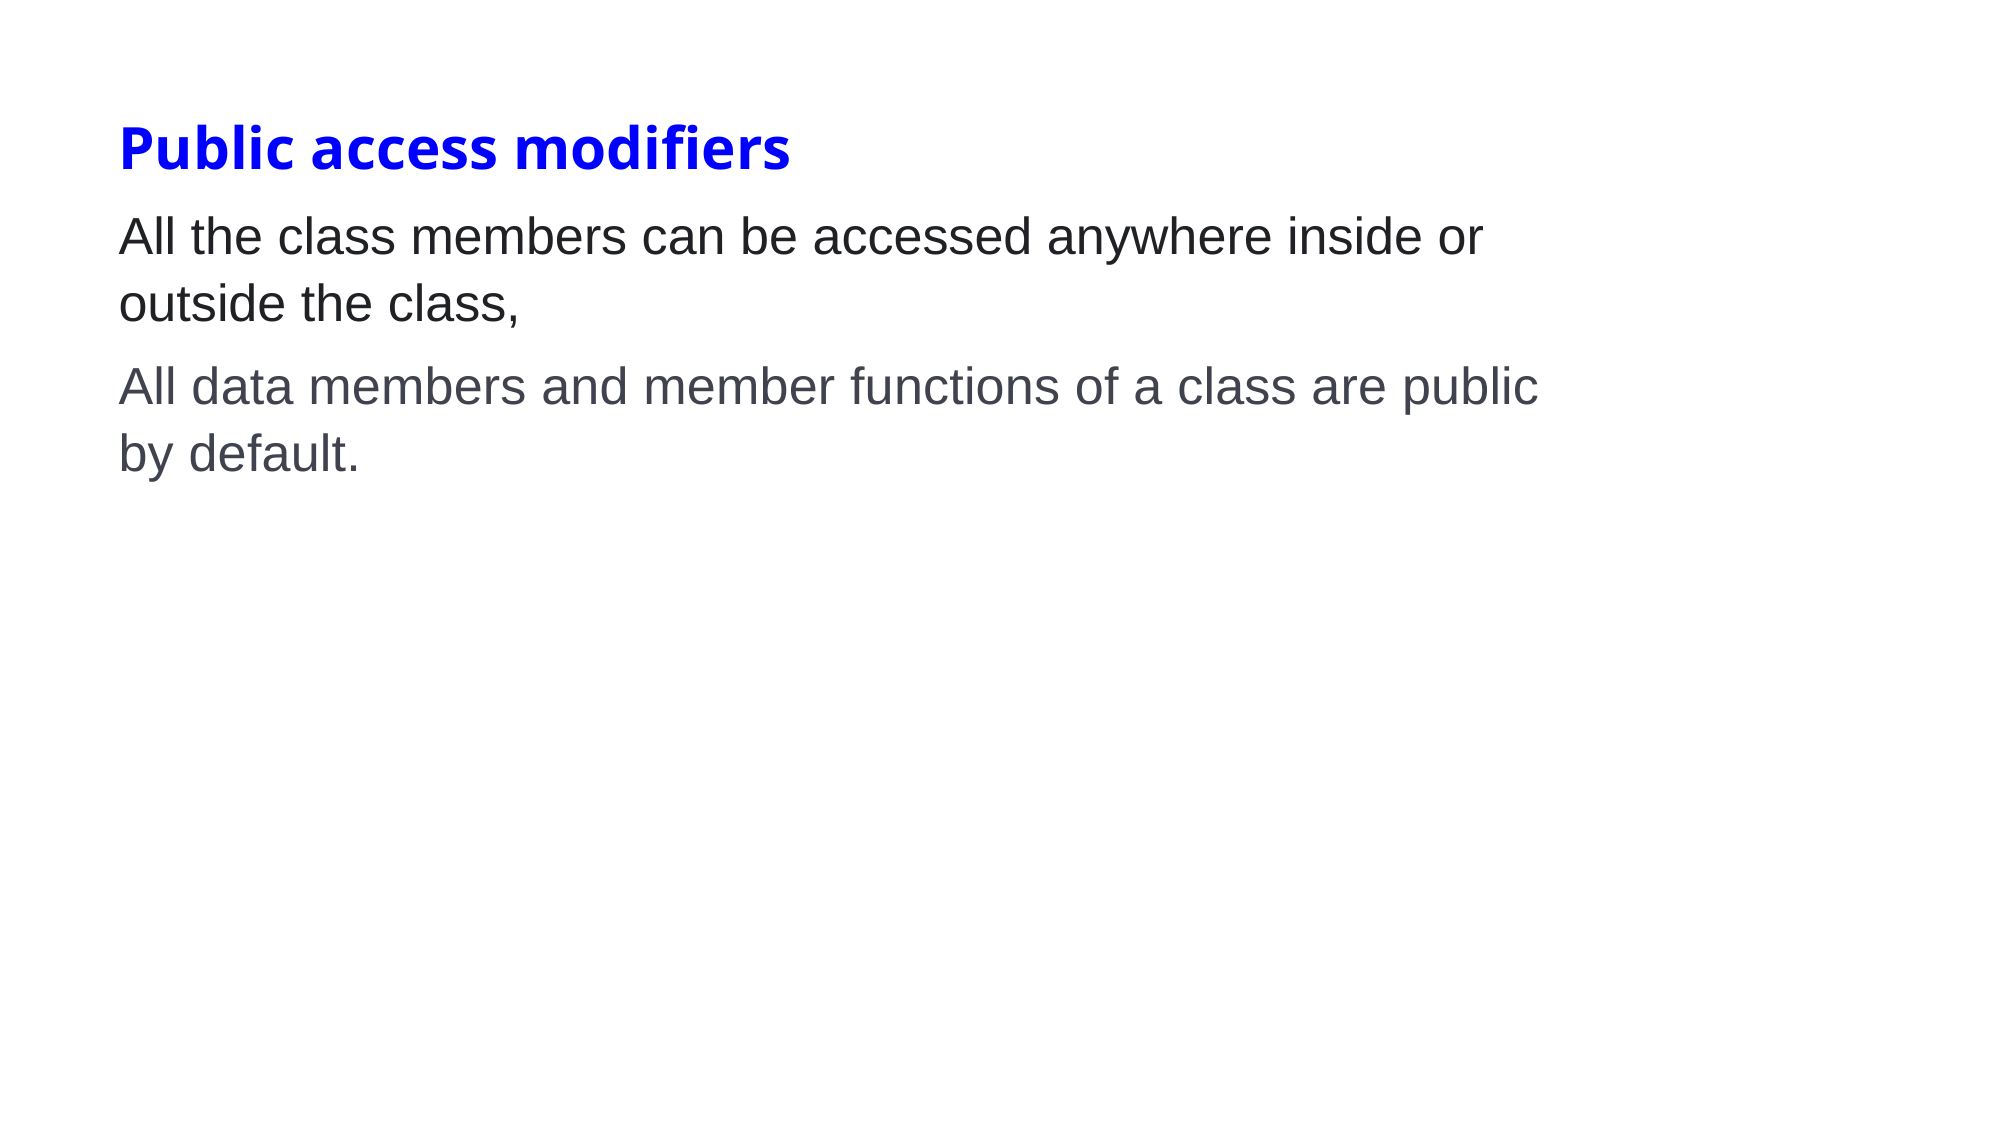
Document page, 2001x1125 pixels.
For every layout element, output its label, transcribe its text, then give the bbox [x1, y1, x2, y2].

text_box Public access modifiers All the class members can be accessed anywhere inside or outside the class, All data members and member functions of a class are public by default. [103, 98, 1594, 490]
